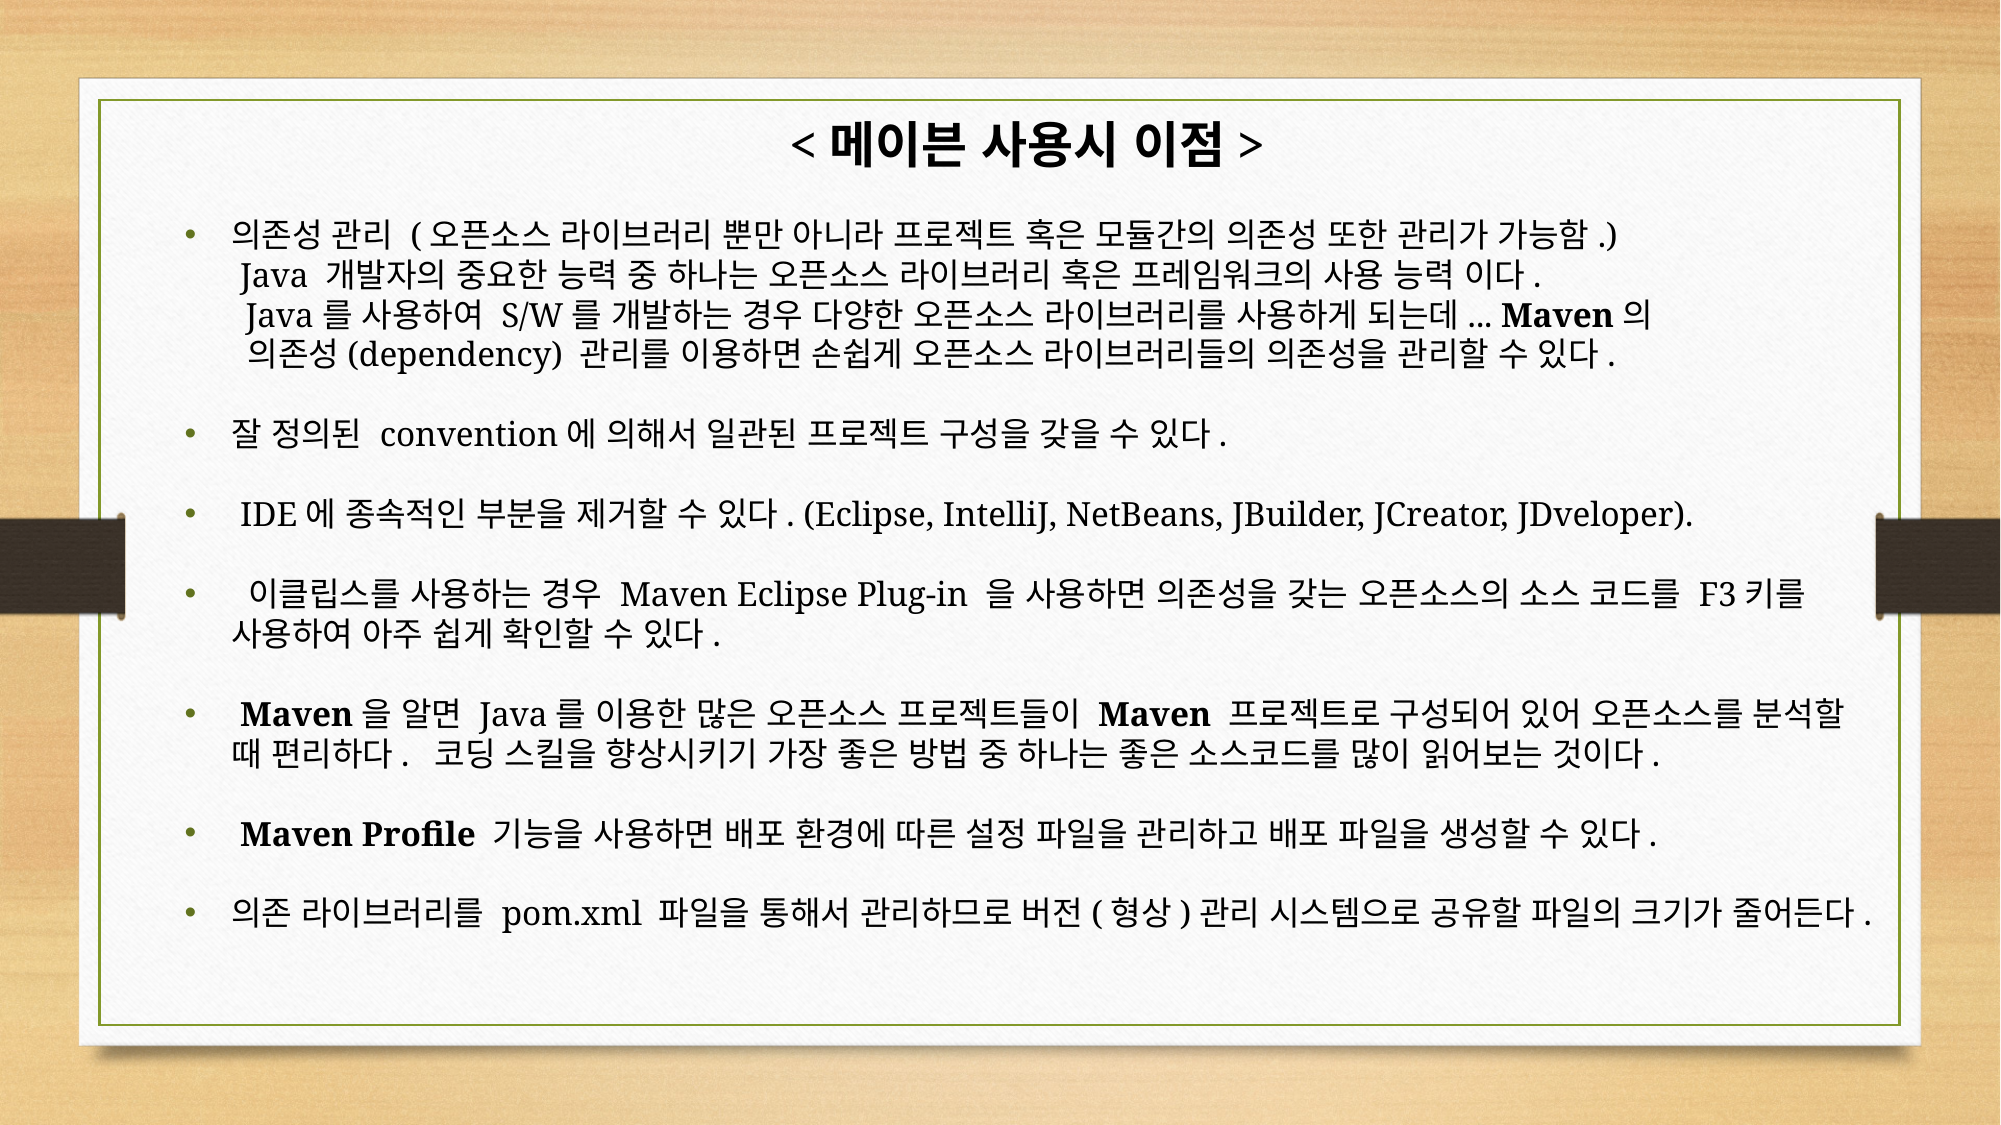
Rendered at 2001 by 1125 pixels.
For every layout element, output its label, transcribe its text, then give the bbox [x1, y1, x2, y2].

text_box <메이븐 사용시 이점> 의존성 관리 (오픈소스 라이브러리 뿐만 아니라 프로젝트 혹은 모듈간의 의존성 또한 관리가 가능함.) Java 개발자의 중요한 능력 중 하나는 오픈소스 라이브러리 혹은 프레임워크의 사용 능력 이다. Java를 사용하여 S/W를 개발하는 경우 다양한 오픈소스 라이브러리를 사용하게 되는데... Maven의 의존성(dependency) 관리를 이용하면 손쉽게 오픈소스 라이브러리들의 의존성을 관리할 수 있다. 잘 정의된 convention에 의해서 일관된 프로젝트 구성을 갖을 수 있다. IDE에 종속적인 부분을 제거할 수 있다. (Eclipse, IntelliJ, NetBeans, JBuilder, JCreator, JDveloper). 이클립스를 사용하는 경우 Maven Eclipse Plug-in 을 사용하면 의존성을 갖는 오픈소스의 소스 코드를 F3키를 사용하여 아주 쉽게 확인할 수 있다. Maven을 알면 Java를 이용한 많은 오픈소스 프로젝트들이 Maven 프로젝트로 구성되어 있어 오픈소스를 분석할 때 편리하다. 코딩 스킬을 향상시키기 가장 좋은 방법 중 하나는 좋은 소스코드를 많이 읽어보는 것이다. Maven Profile 기능을 사용하면 배포 환경에 따른 설정 파일을 관리하고 배포 파일을 생성할 수 있다. 의존 라이브러리를 pom.xml 파일을 통해서 관리하므로 버전(형상)관리 시스템으로 공유할 파일의 크기가 줄어든다. [169, 106, 1886, 980]
picture [0, 0, 2001, 1125]
